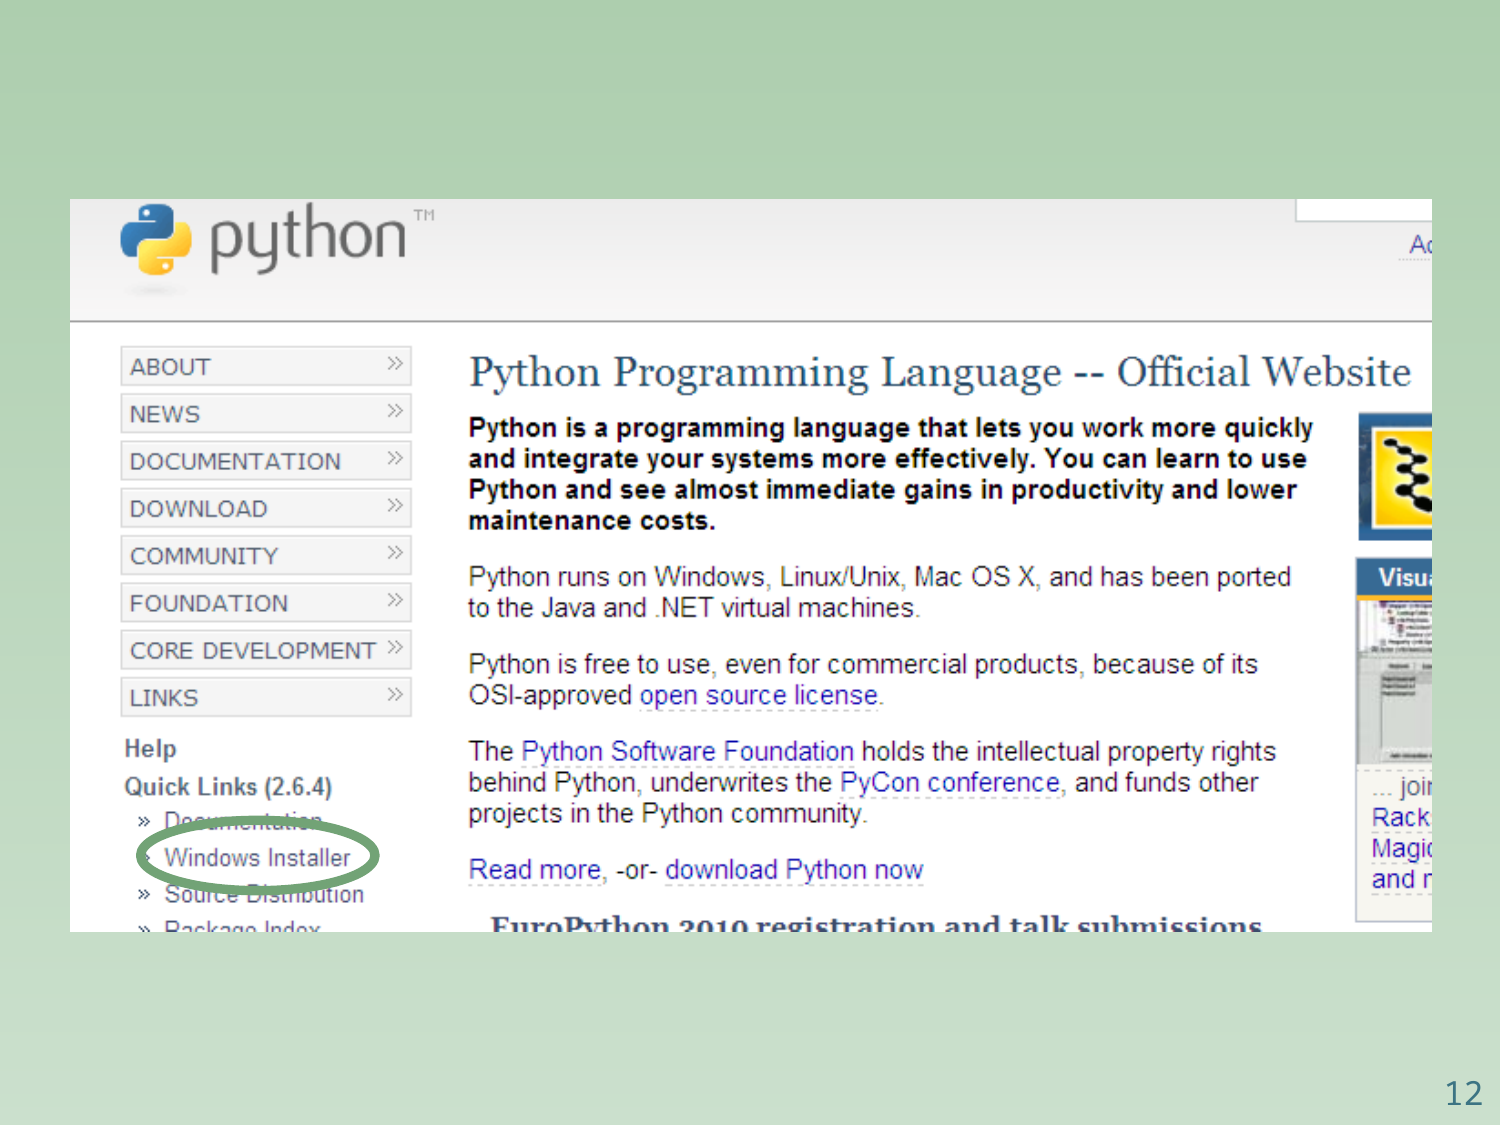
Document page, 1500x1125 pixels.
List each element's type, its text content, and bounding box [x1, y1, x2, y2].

slide_number 12 [1148, 1065, 1499, 1125]
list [70, 198, 1432, 933]
